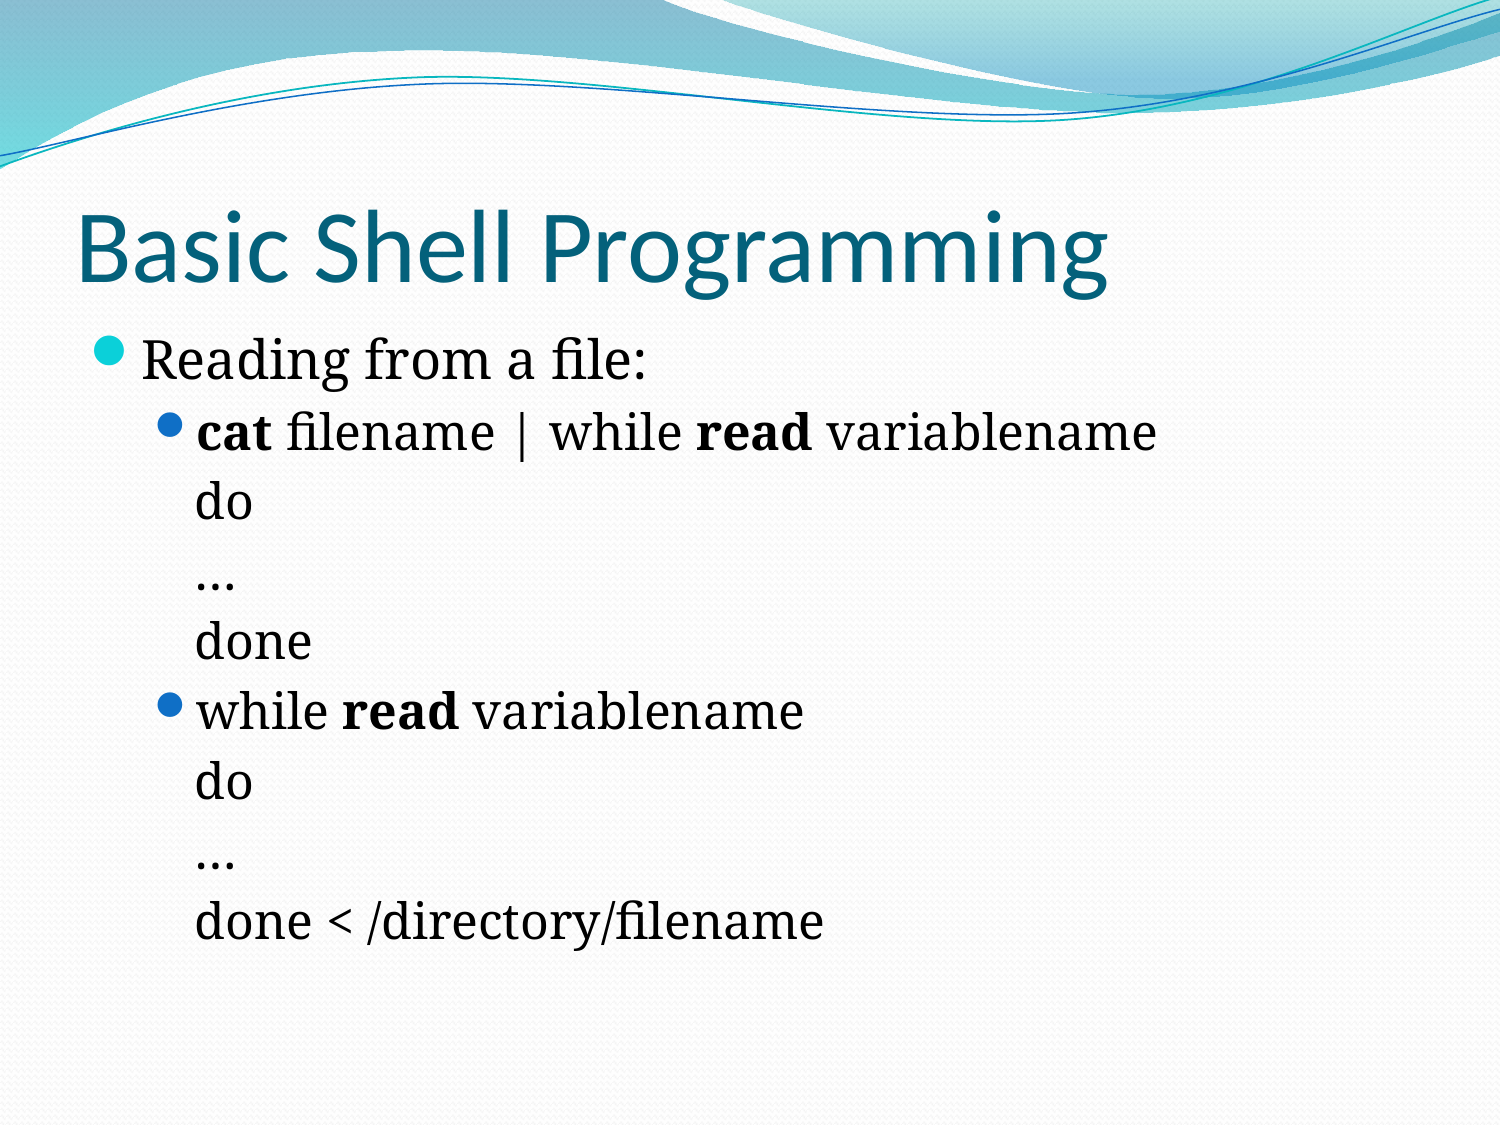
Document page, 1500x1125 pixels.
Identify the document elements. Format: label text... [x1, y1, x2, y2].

list Reading from a file: cat filename | while read variablename do … done while read variablename do … done < /directory/filename [75, 317, 1425, 1038]
title Basic Shell Programming [75, 115, 1425, 303]
